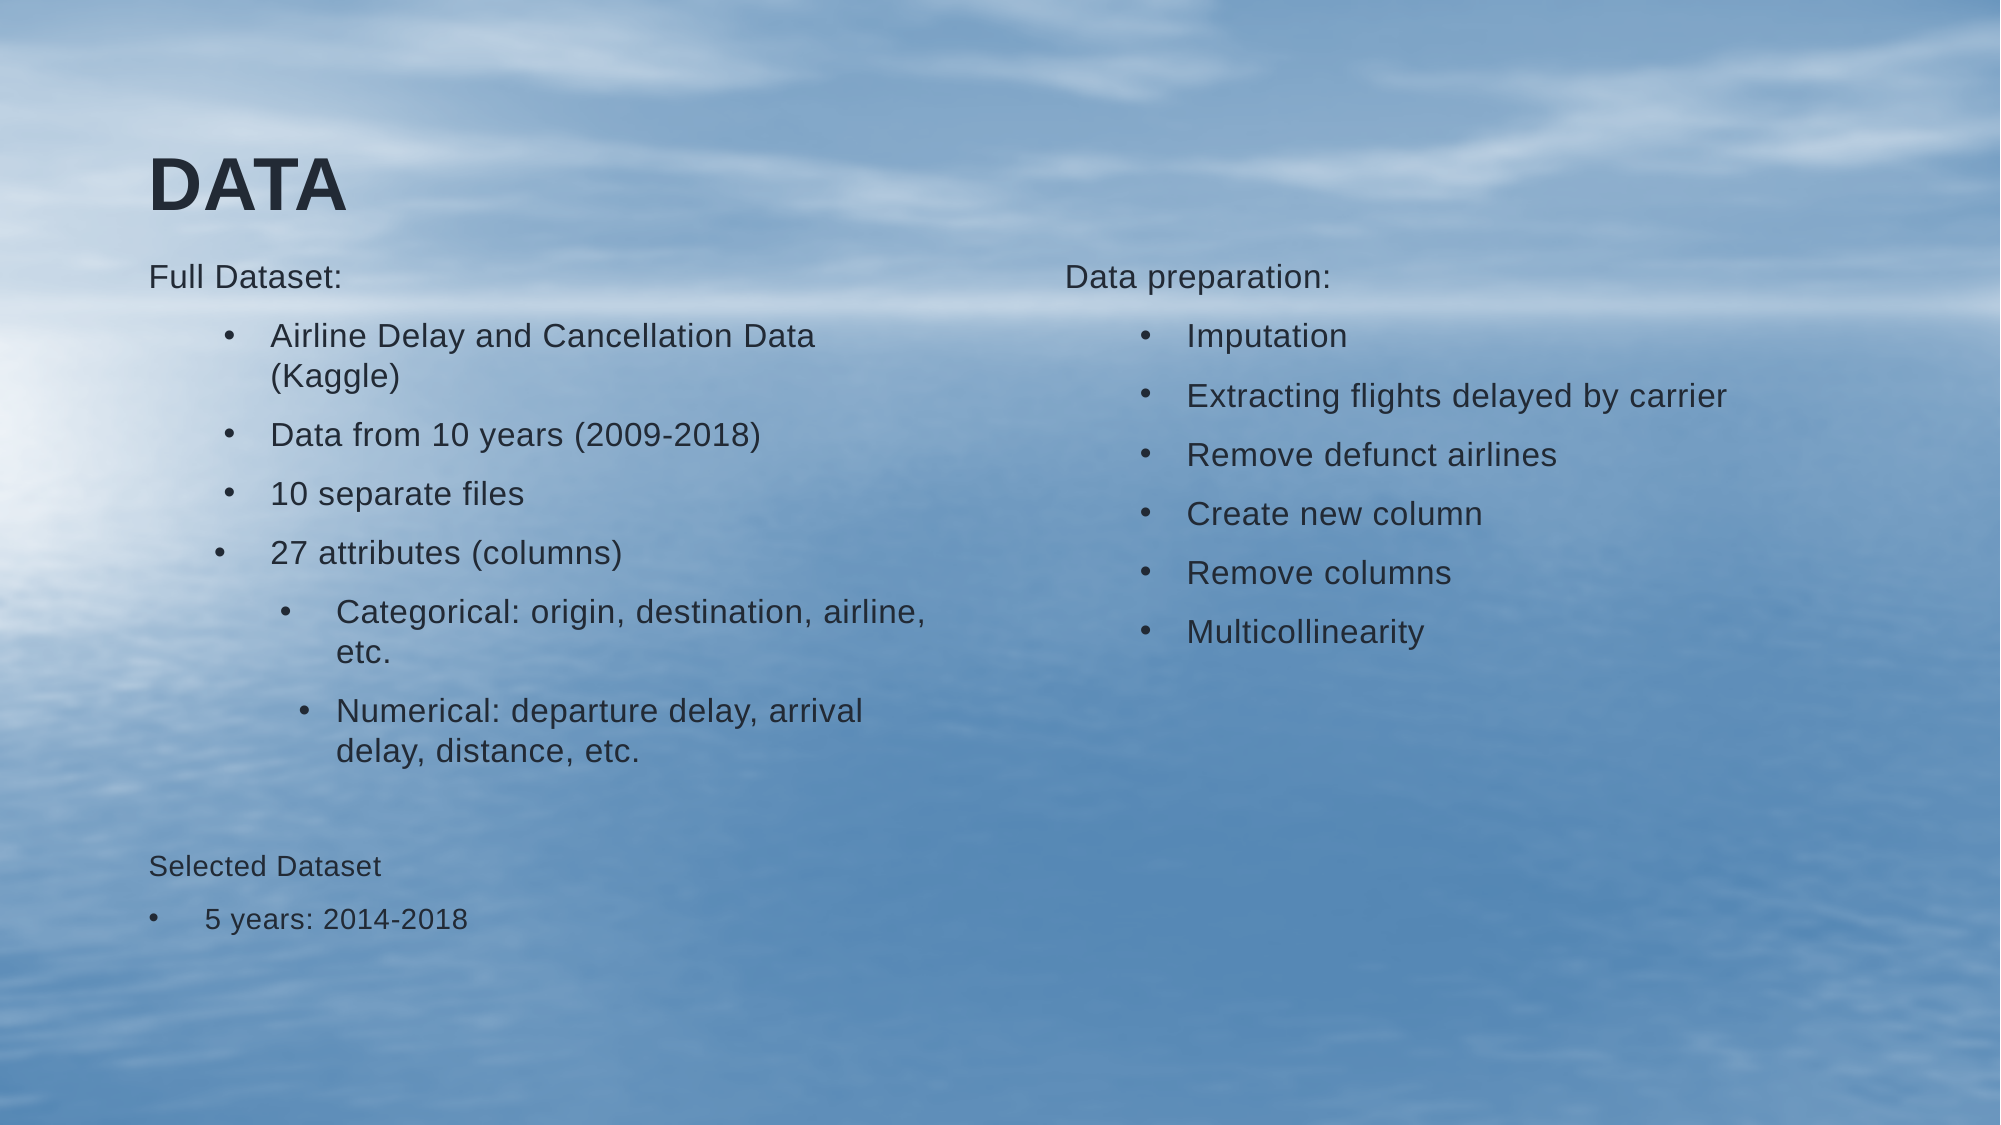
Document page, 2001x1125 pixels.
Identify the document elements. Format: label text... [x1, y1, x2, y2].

list Full Dataset: Airline Delay and Cancellation Data (Kaggle) Data from 10 years (2009-2018) 10 separate files 27 attributes (columns) Categorical: origin, destination, airline, etc. Numerical: departure delay, arrival delay, distance, etc. Selected Dataset 5 years: 2014-2018 [133, 248, 951, 973]
list Data preparation: Imputation Extracting flights delayed by carrier Remove defunct airlines Create new column Remove columns Multicollinearity [1049, 248, 1867, 973]
title Data [133, 45, 1867, 233]
